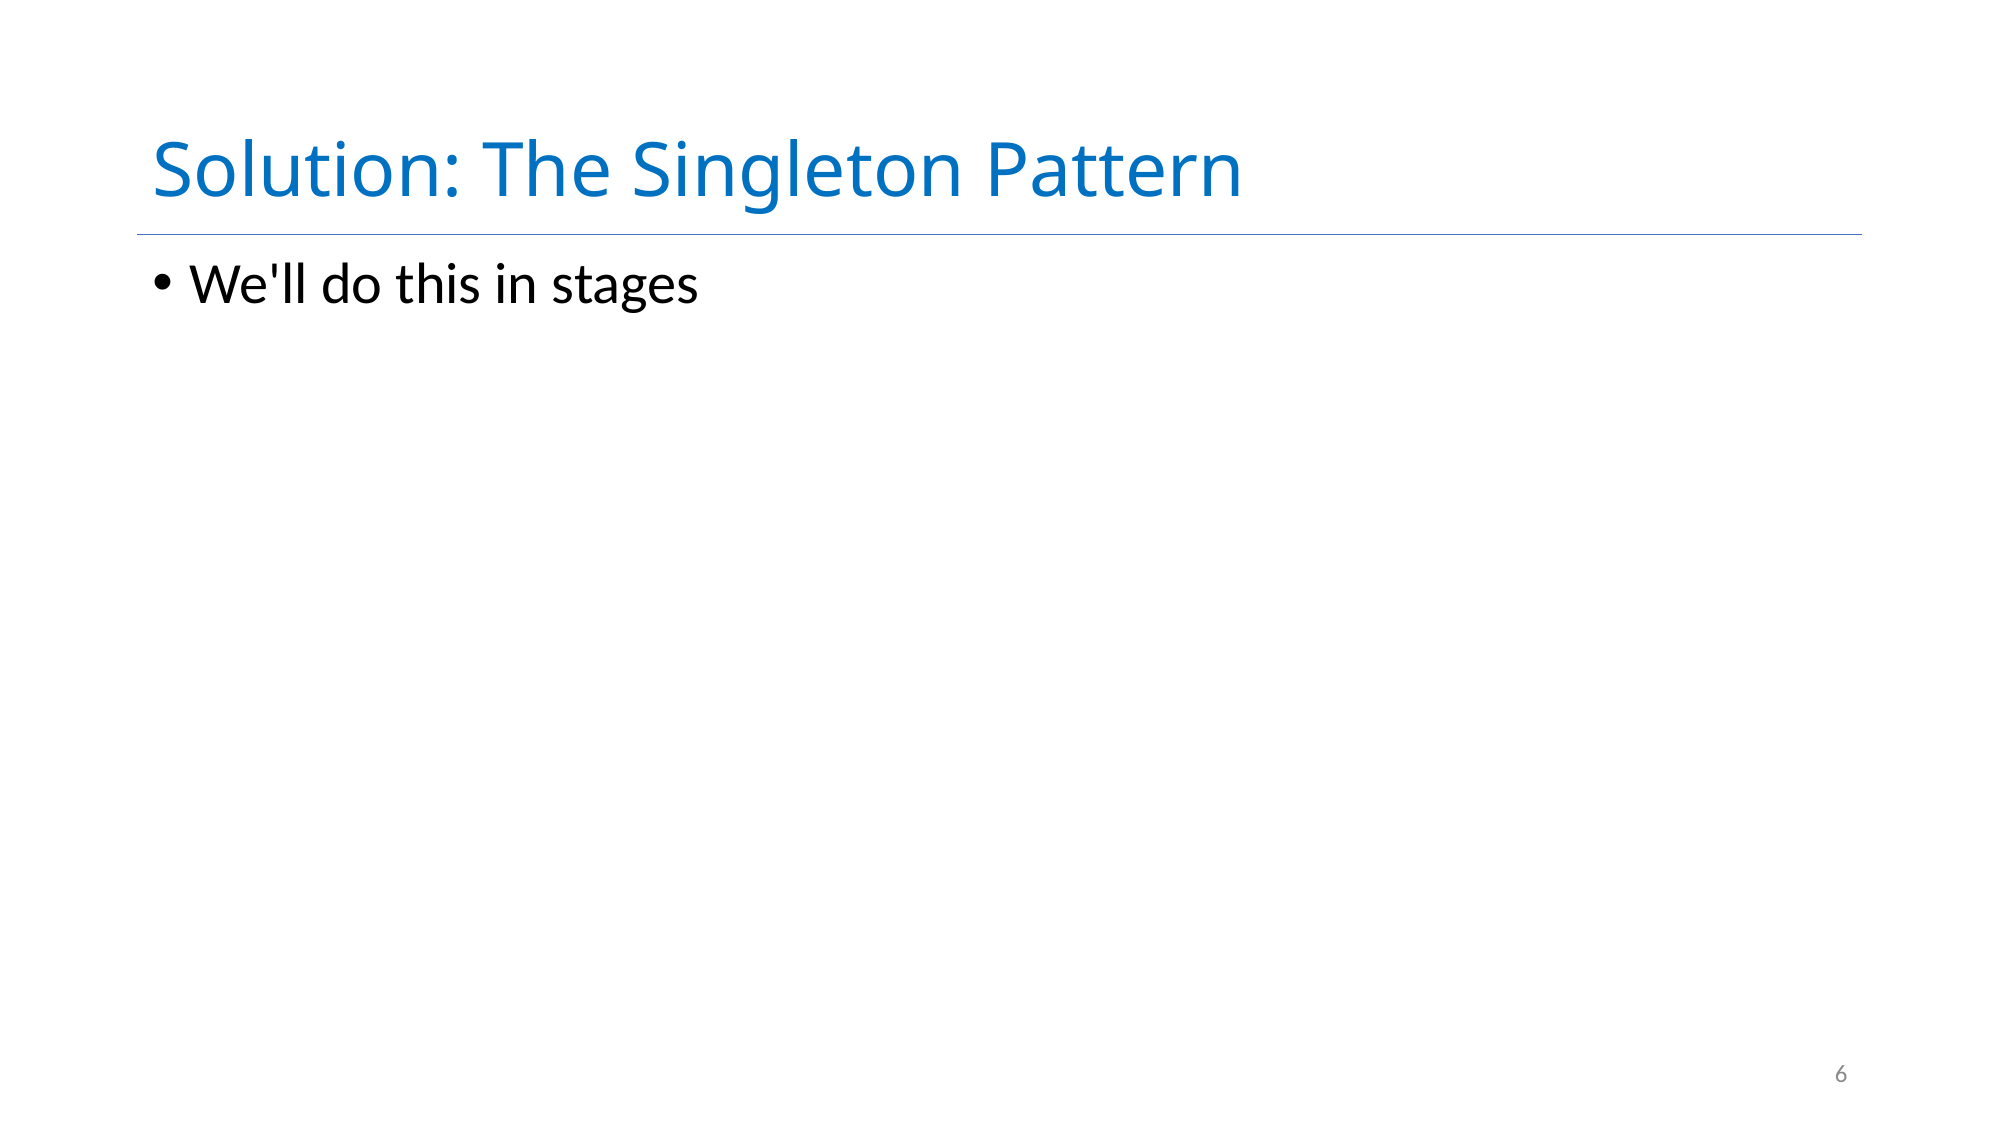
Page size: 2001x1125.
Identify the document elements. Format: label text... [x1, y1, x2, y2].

list We'll do this in stages [137, 246, 1432, 960]
slide_number 6 [1412, 1042, 1863, 1103]
title Solution: The Singleton Pattern [137, 3, 1863, 221]
